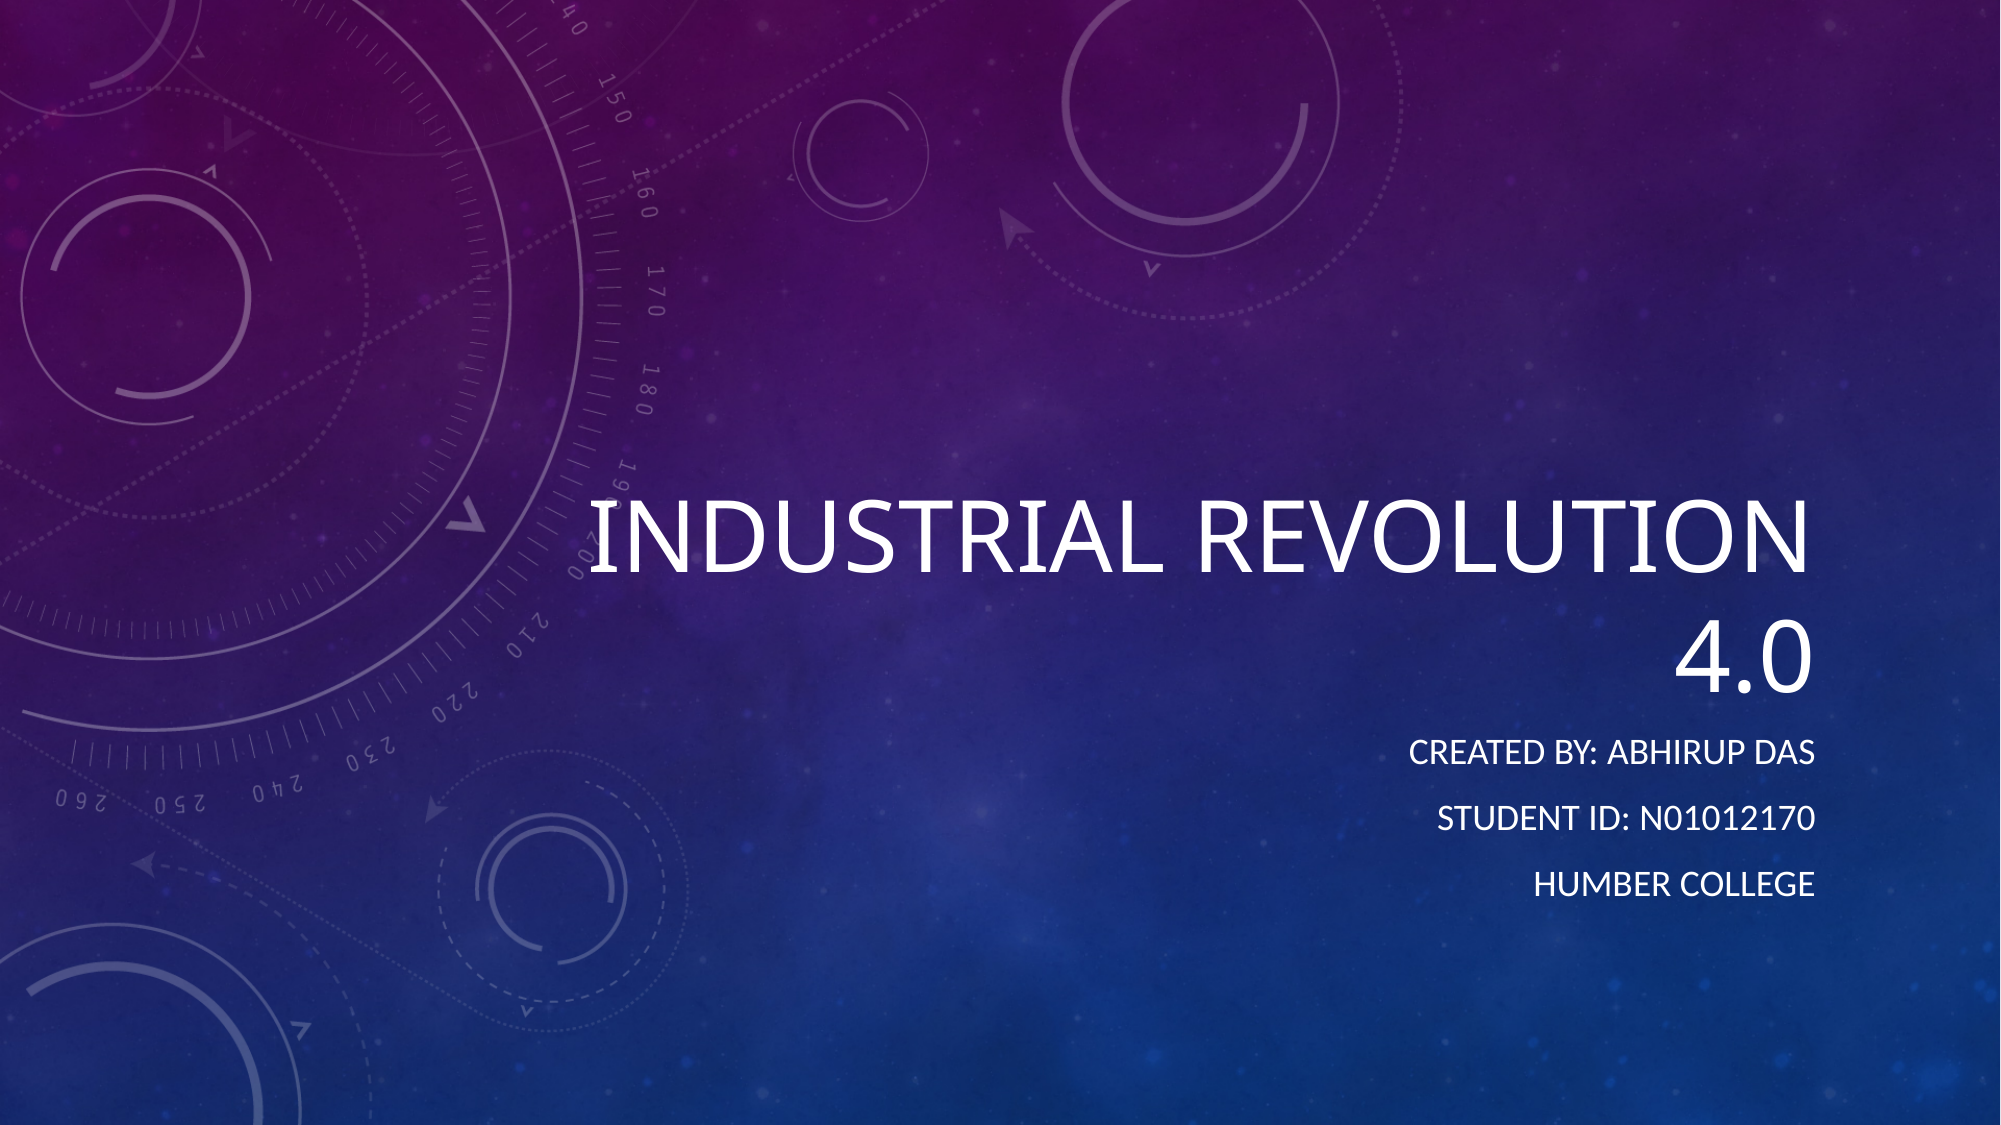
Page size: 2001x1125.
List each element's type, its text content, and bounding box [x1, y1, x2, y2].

subtitle CREATED By: aBHIRUP dAS STUDENT id: N01012170 HUMBER COLLEGE [650, 719, 1831, 950]
title InDUSTRIAL REVOLUTION 4.0 [522, 322, 1831, 720]
picture [0, 0, 2001, 1125]
